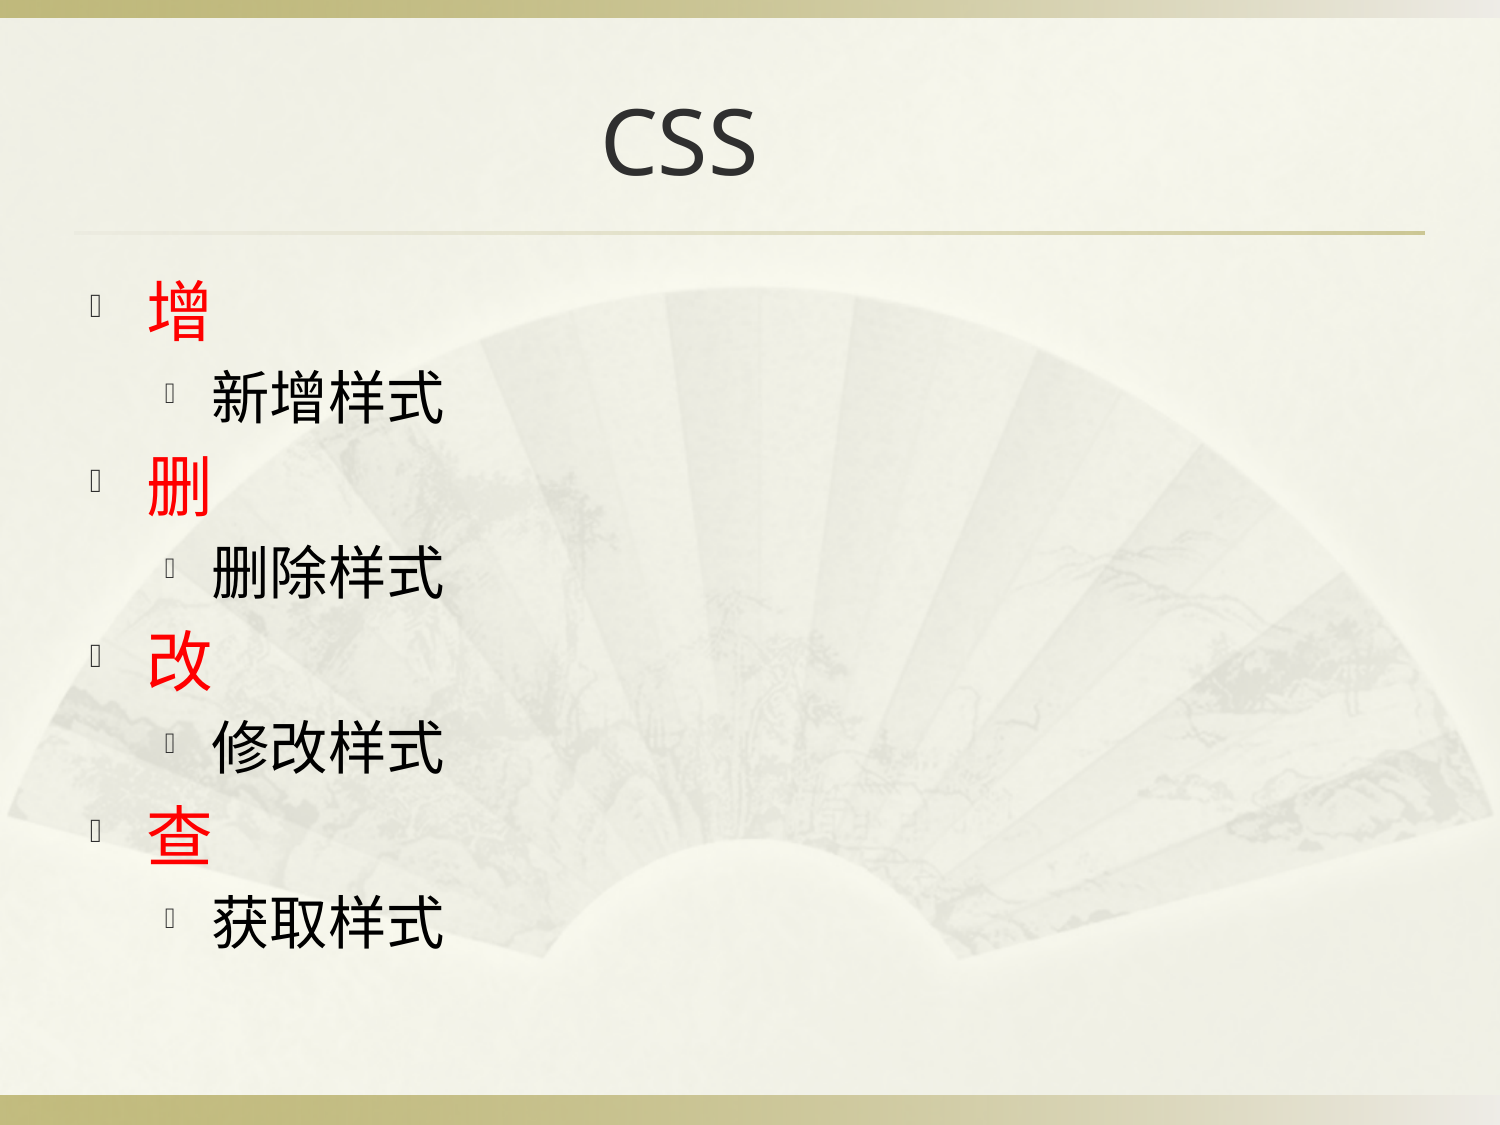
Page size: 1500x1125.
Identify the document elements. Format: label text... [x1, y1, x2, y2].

title CSS [75, 45, 1425, 233]
list 增 新增样式 删 删除样式 改 修改样式 查 获取样式 [75, 262, 1425, 1032]
